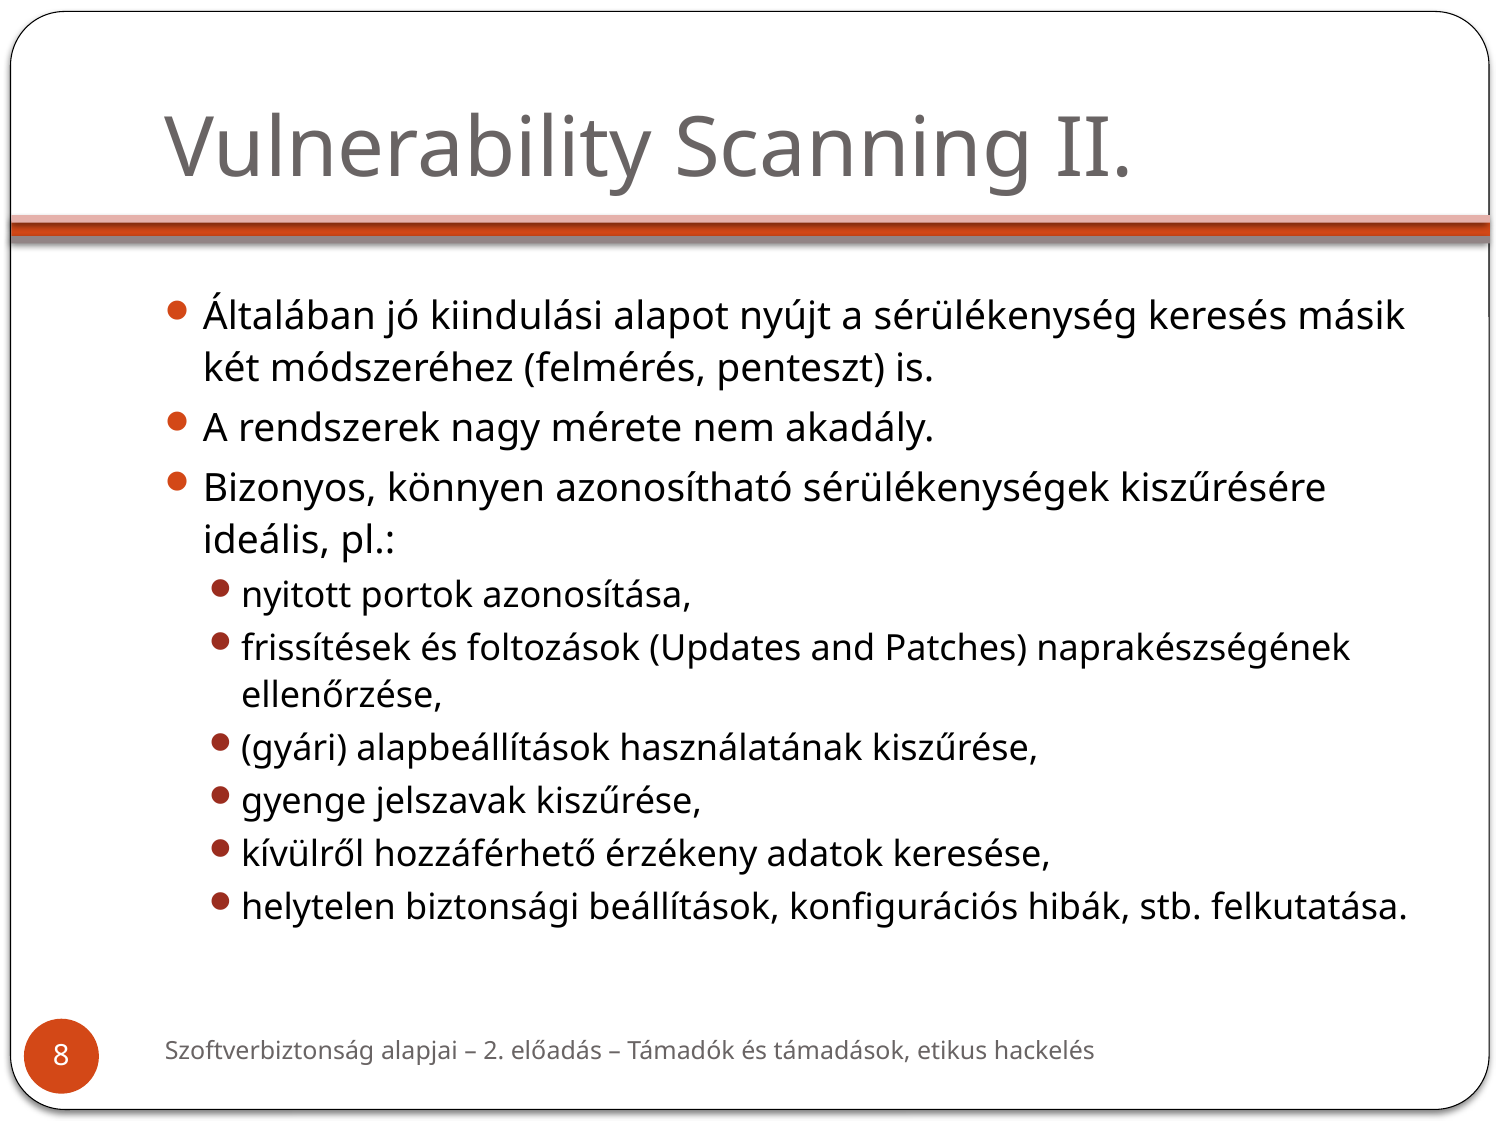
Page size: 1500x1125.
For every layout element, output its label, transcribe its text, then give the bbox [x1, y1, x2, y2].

slide_number 8 [23, 1018, 99, 1094]
title Vulnerability Scanning II. [150, 45, 1425, 209]
footer Szoftverbiztonság alapjai – 2. előadás – Támadók és támadások, etikus hackelés [150, 1012, 1424, 1088]
list Általában jó kiindulási alapot nyújt a sérülékenység keresés másik két módszeréhez (felmérés, penteszt) is. A rendszerek nagy mérete nem akadály. Bizonyos, könnyen azonosítható sérülékenységek kiszűrésére ideális, pl.: nyitott portok azonosítása, frissítések és foltozások (Updates and Patches) naprakészségének ellenőrzése, (gyári) alapbeállítások használatának kiszűrése, gyenge jelszavak kiszűrése, kívülről hozzáférhető érzékeny adatok keresése, helytelen biztonsági beállítások, konfigurációs hibák, stb. felkutatása. [150, 278, 1425, 988]
